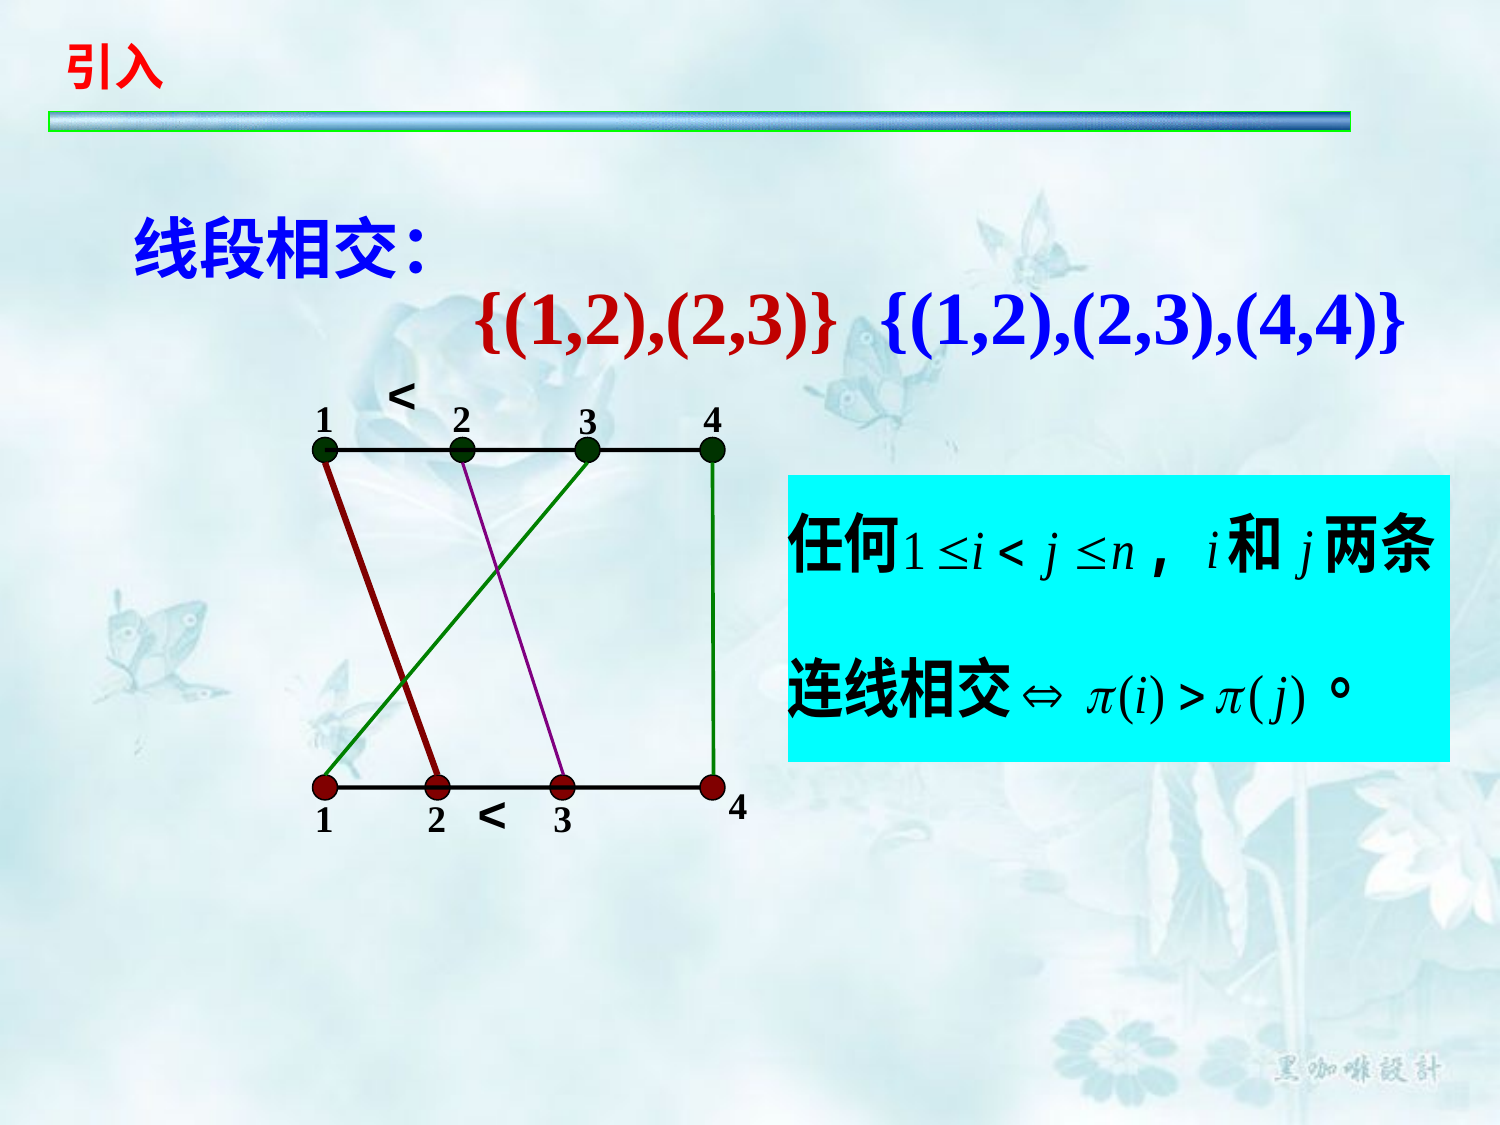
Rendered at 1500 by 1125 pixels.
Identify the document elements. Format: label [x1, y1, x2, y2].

picture [0, 0, 1500, 1125]
list [787, 474, 1451, 763]
